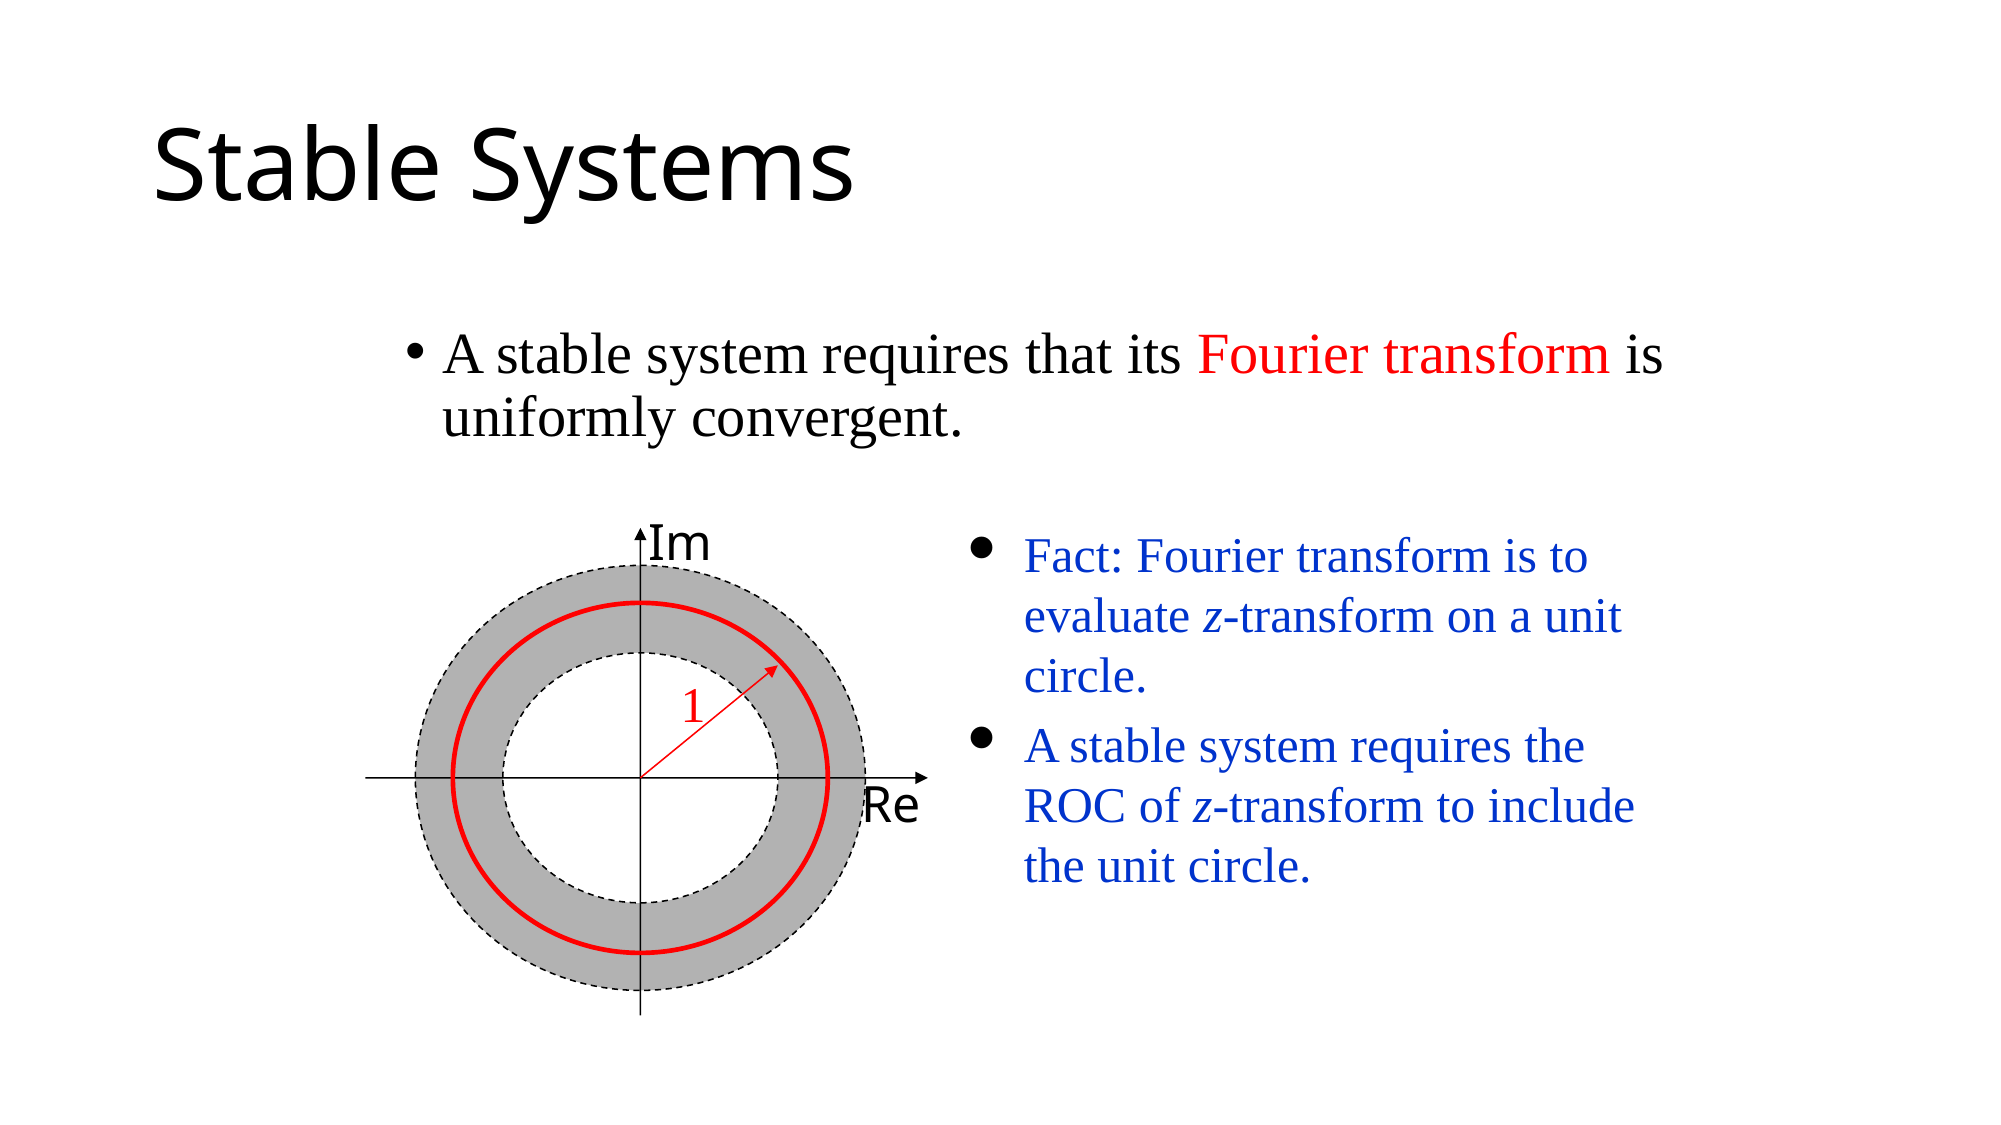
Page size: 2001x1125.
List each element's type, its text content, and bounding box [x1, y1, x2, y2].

title Stable Systems [137, 59, 1863, 278]
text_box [452, 602, 828, 953]
list A stable system requires that its Fourier transform is uniformly convergent. [390, 315, 1703, 491]
text_box Fact: Fourier transform is to evaluate z-transform on a unit circle. A stable system requires the ROC of z-transform to include the unit circle. [952, 515, 1703, 966]
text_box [365, 502, 930, 1016]
